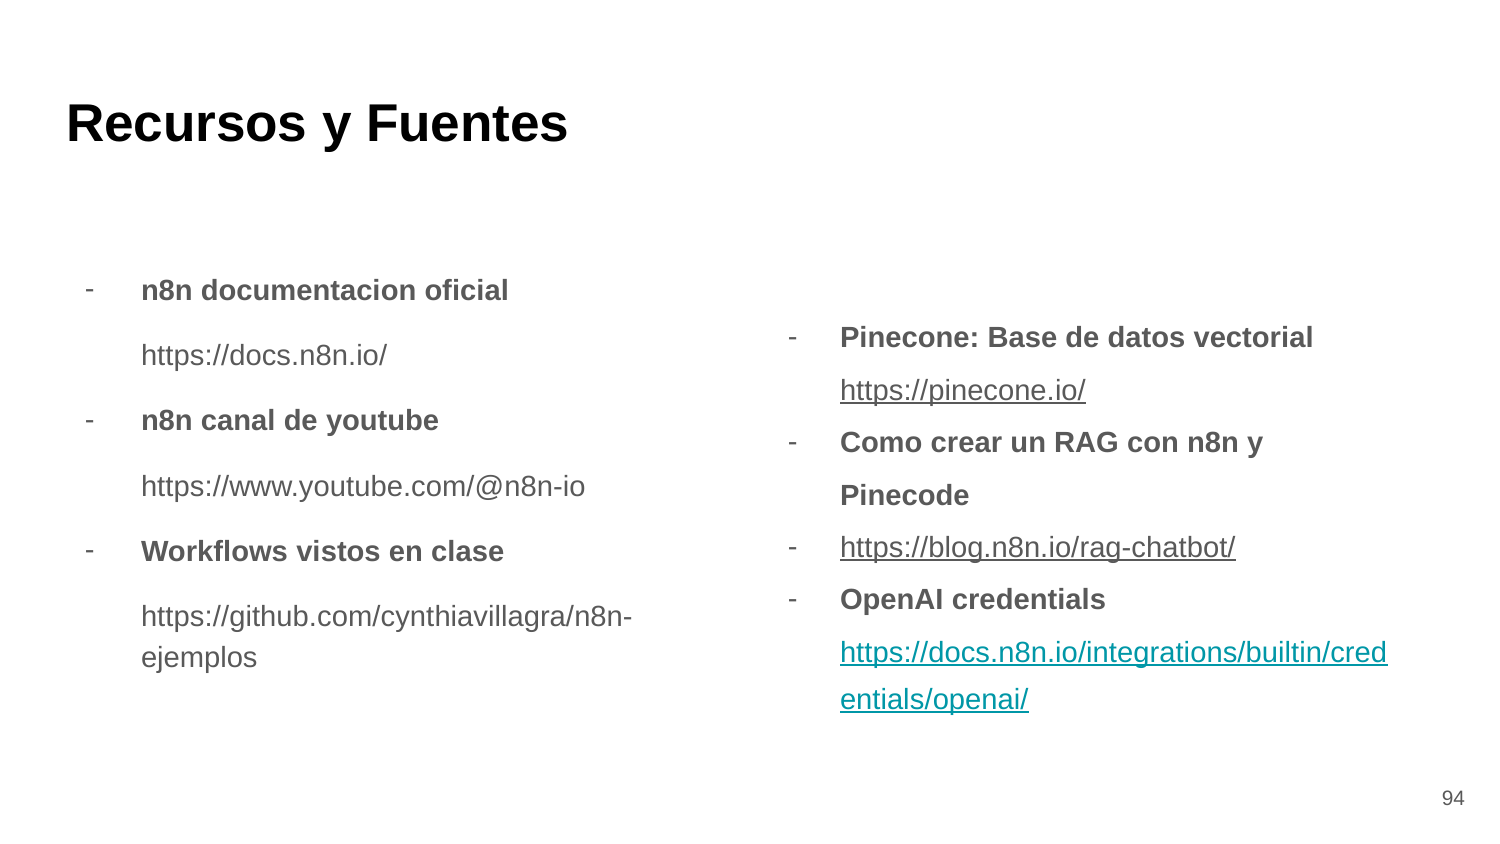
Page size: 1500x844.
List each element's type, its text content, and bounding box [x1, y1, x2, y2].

title Recursos y Fuentes [51, 72, 1449, 167]
list n8n documentacion oficial https://docs.n8n.io/ n8n canal de youtube https://www.youtube.com/@n8n-io Workflows vistos en clase https://github.com/cynthiavillagra/n8n-ejemplos [51, 189, 708, 750]
slide_number 94 [1389, 764, 1480, 830]
list Pinecone: Base de datos vectorial https://pinecone.io/ Como crear un RAG con n8n y Pinecode https://blog.n8n.io/rag-chatbot/ OpenAI credentials https://docs.n8n.io/integrations/builtin/credentials/openai/ [750, 204, 1407, 765]
